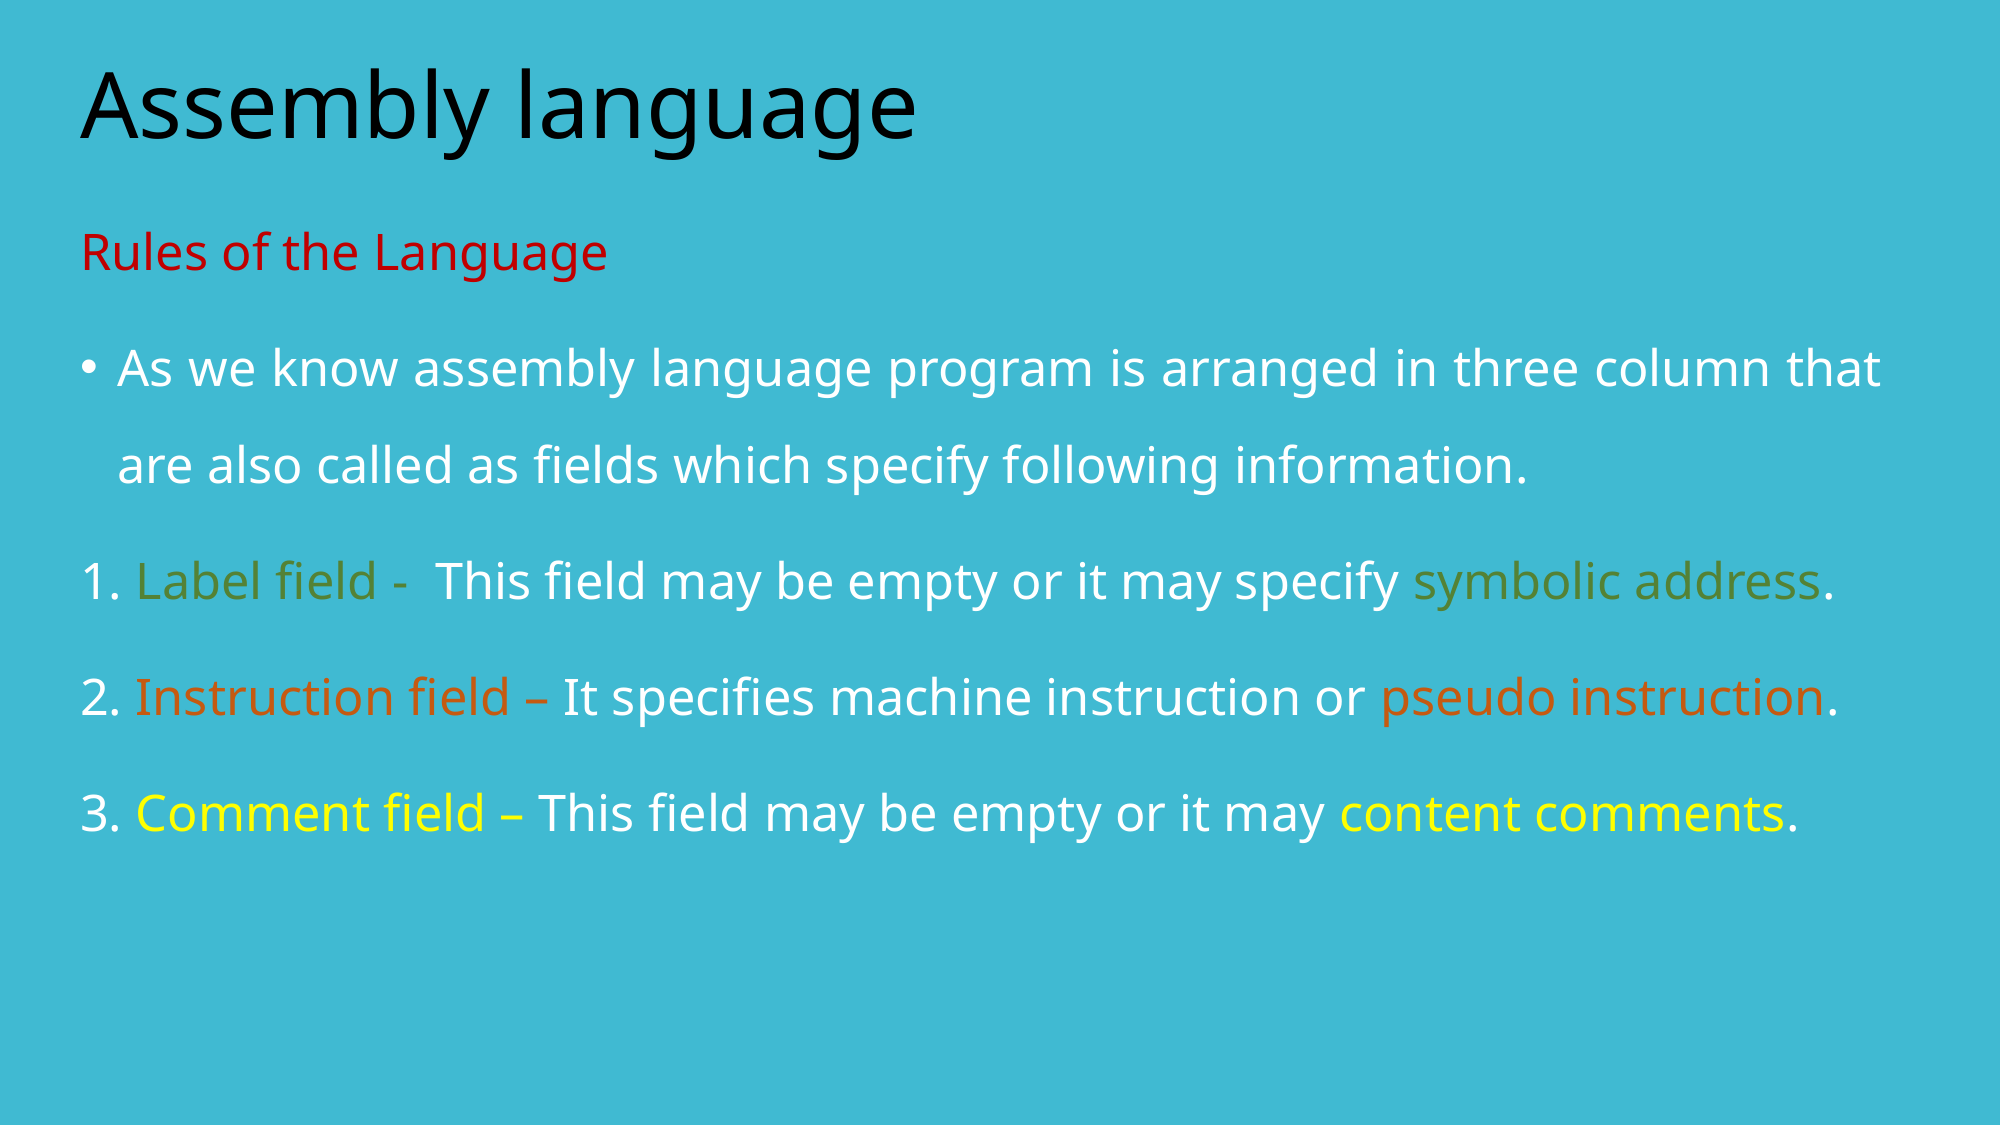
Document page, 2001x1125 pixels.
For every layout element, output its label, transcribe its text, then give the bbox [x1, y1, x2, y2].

title Assembly language [64, 0, 1790, 176]
list Rules of the Language As we know assembly language program is arranged in three column that are also called as fields which specify following information. 1. Label field - This field may be empty or it may specify symbolic address. 2. Instruction field – It specifies machine instruction or pseudo instruction. 3. Comment field – This field may be empty or it may content comments. [64, 176, 1900, 1091]
